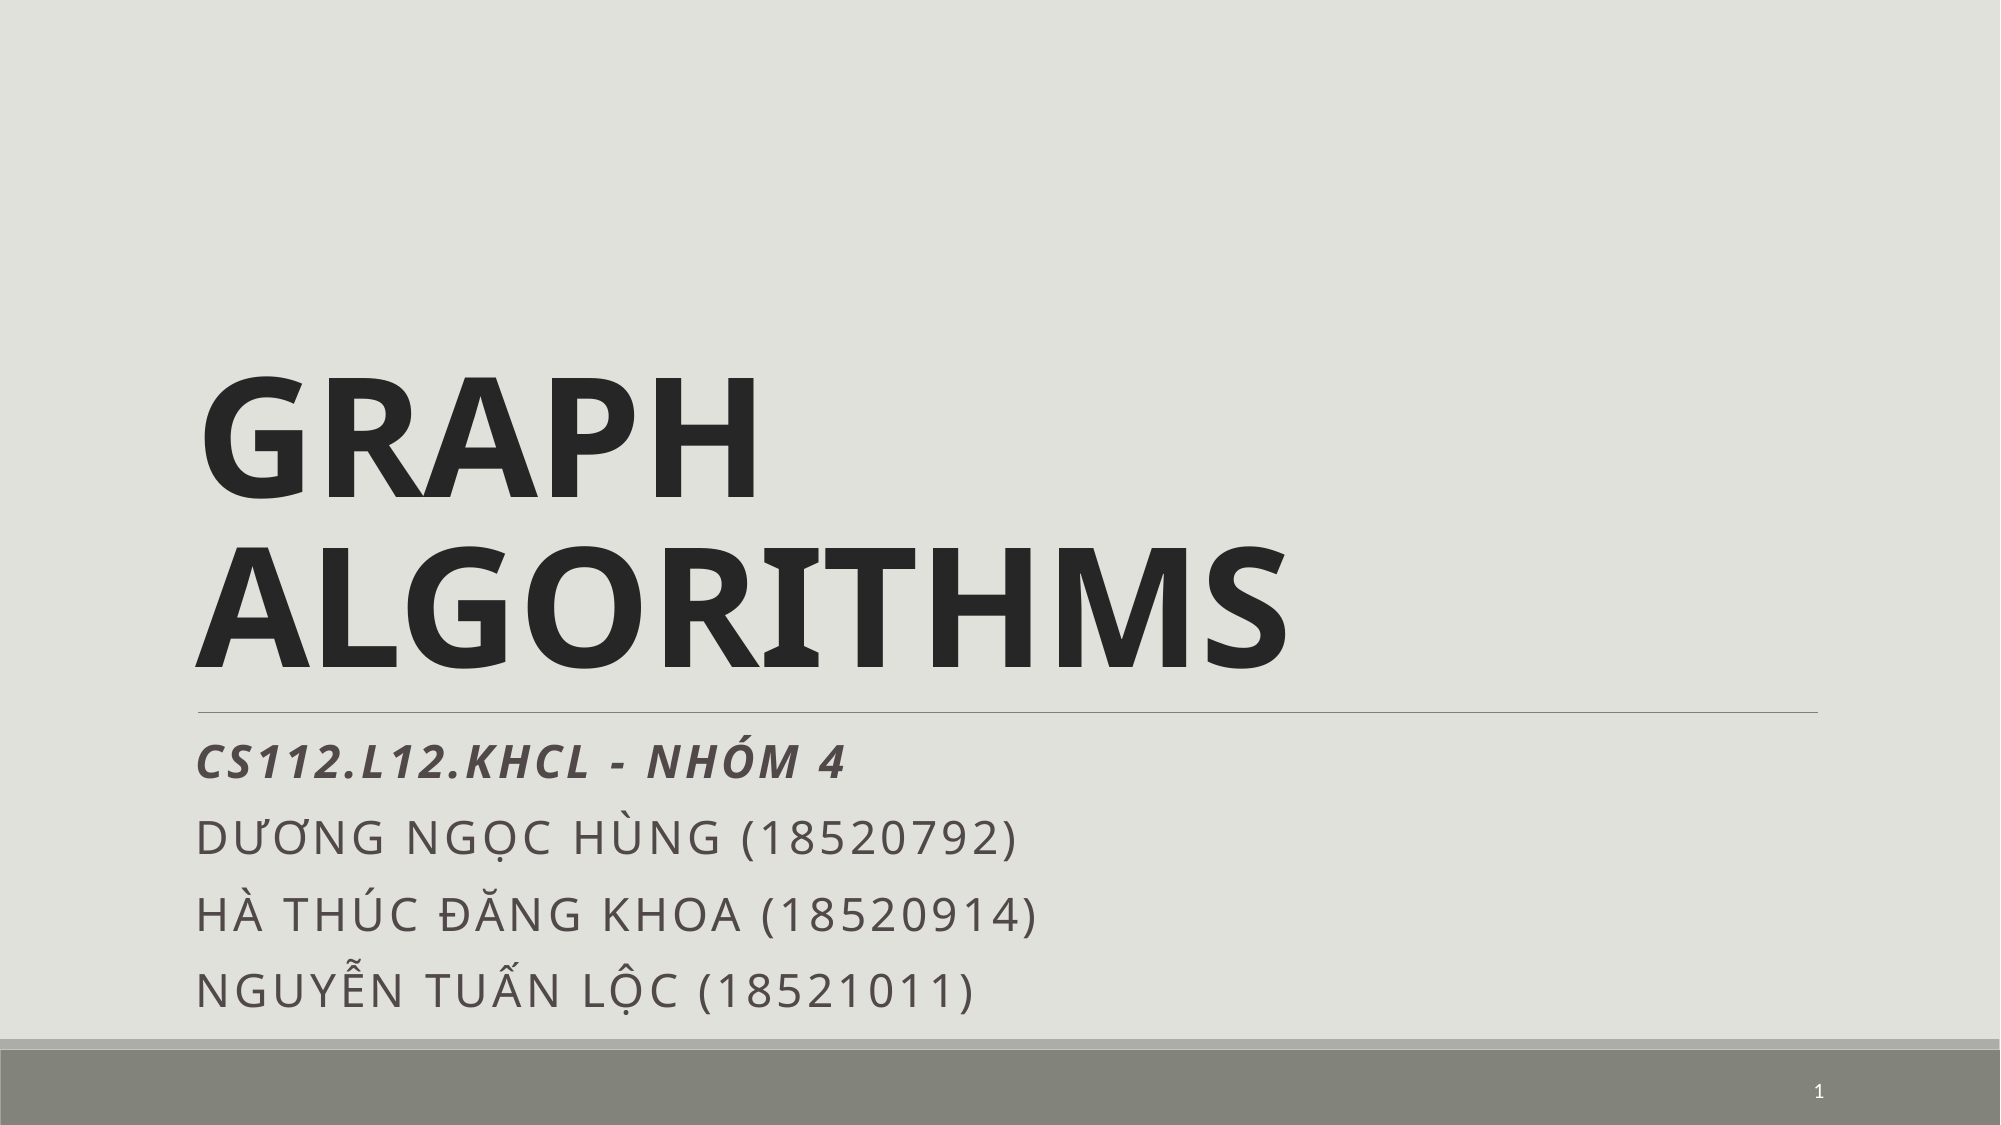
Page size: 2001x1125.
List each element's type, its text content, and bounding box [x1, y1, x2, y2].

slide_number 1 [1624, 1059, 1840, 1120]
subtitle CS112.L12.KHCL - NHÓM 4 Dương ngọc Hùng (18520792) Hà thúc đăng khoa (18520914) Nguyễn tuấn lộc (18521011) [180, 730, 1831, 1025]
title GRAPH ALGORITHMS [180, 124, 1830, 710]
